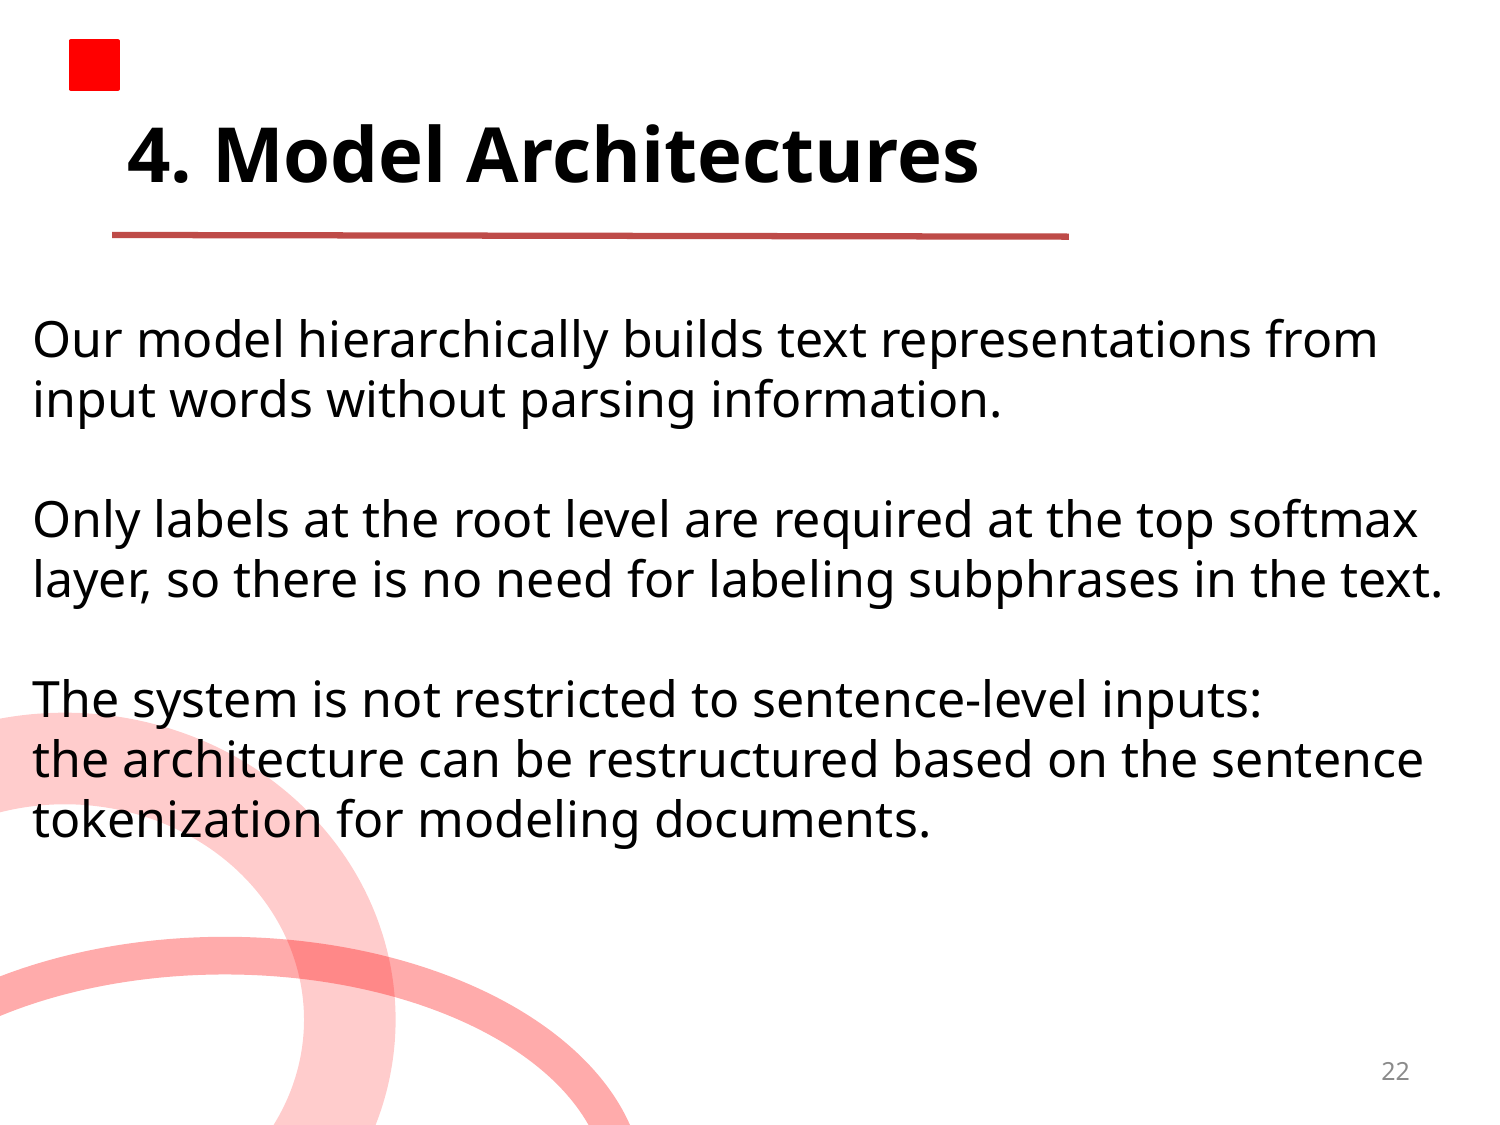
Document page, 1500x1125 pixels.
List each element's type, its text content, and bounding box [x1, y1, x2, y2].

text_box Our model hierarchically builds text representations from input words without parsing information. Only labels at the root level are required at the top softmax layer, so there is no need for labeling subphrases in the text. The system is not restricted to sentence-level inputs: the architecture can be restructured based on the sentence tokenization for modeling documents. [17, 300, 1500, 856]
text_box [111, 66, 1070, 237]
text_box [0, 712, 645, 1125]
text_box [69, 39, 120, 91]
slide_number 22 [1074, 1042, 1425, 1103]
